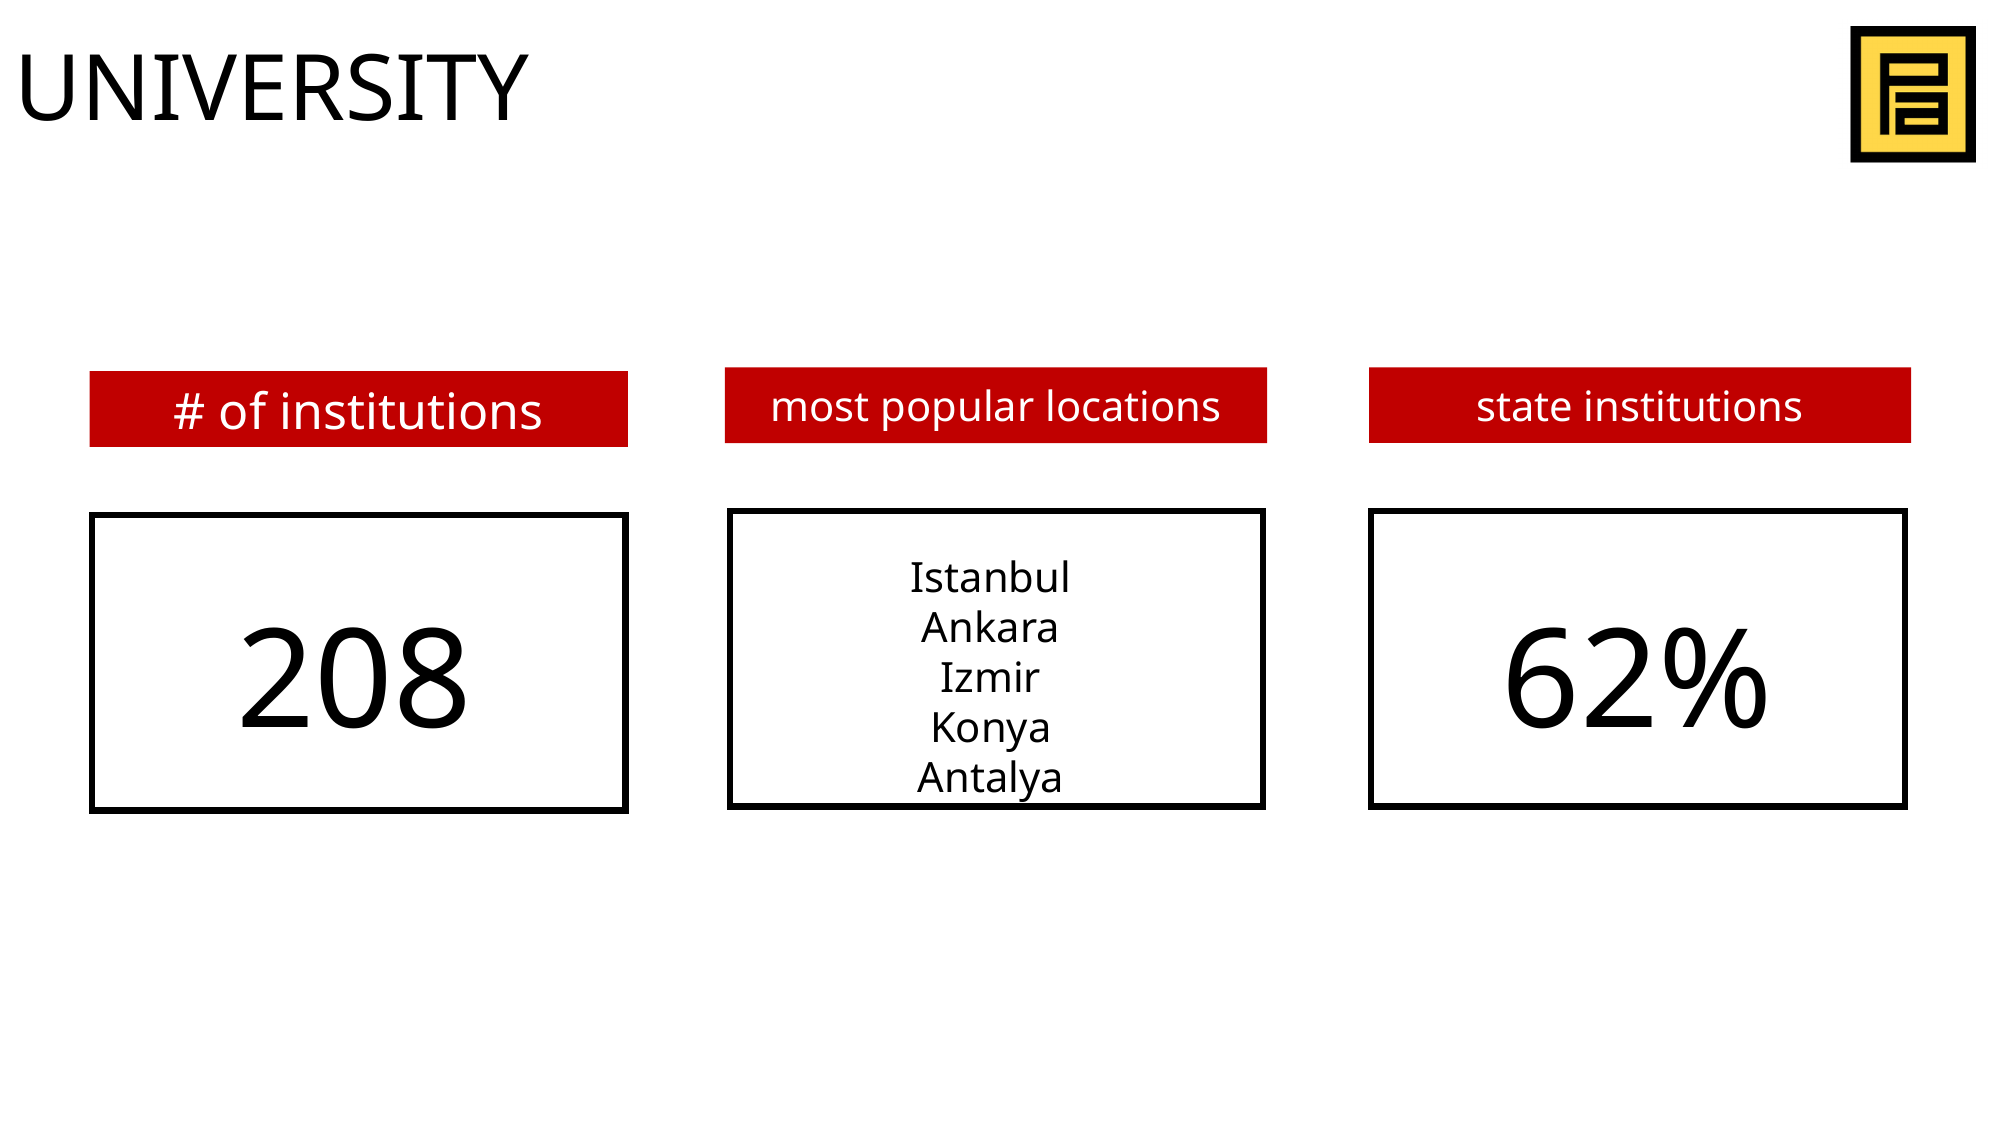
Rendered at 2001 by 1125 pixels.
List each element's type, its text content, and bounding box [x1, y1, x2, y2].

text_box unıversıty [0, 0, 2000, 169]
text_box [1370, 510, 1906, 808]
text_box most popular locations [724, 366, 1268, 444]
picture [1838, 19, 1988, 169]
text_box [729, 510, 1264, 808]
text_box Istanbul Ankara Izmir Konya Antalya [724, 542, 1258, 808]
text_box 62% [1371, 582, 1904, 762]
text_box [91, 514, 626, 811]
text_box state institutions [1368, 366, 1912, 444]
text_box # of institutions [89, 370, 629, 448]
